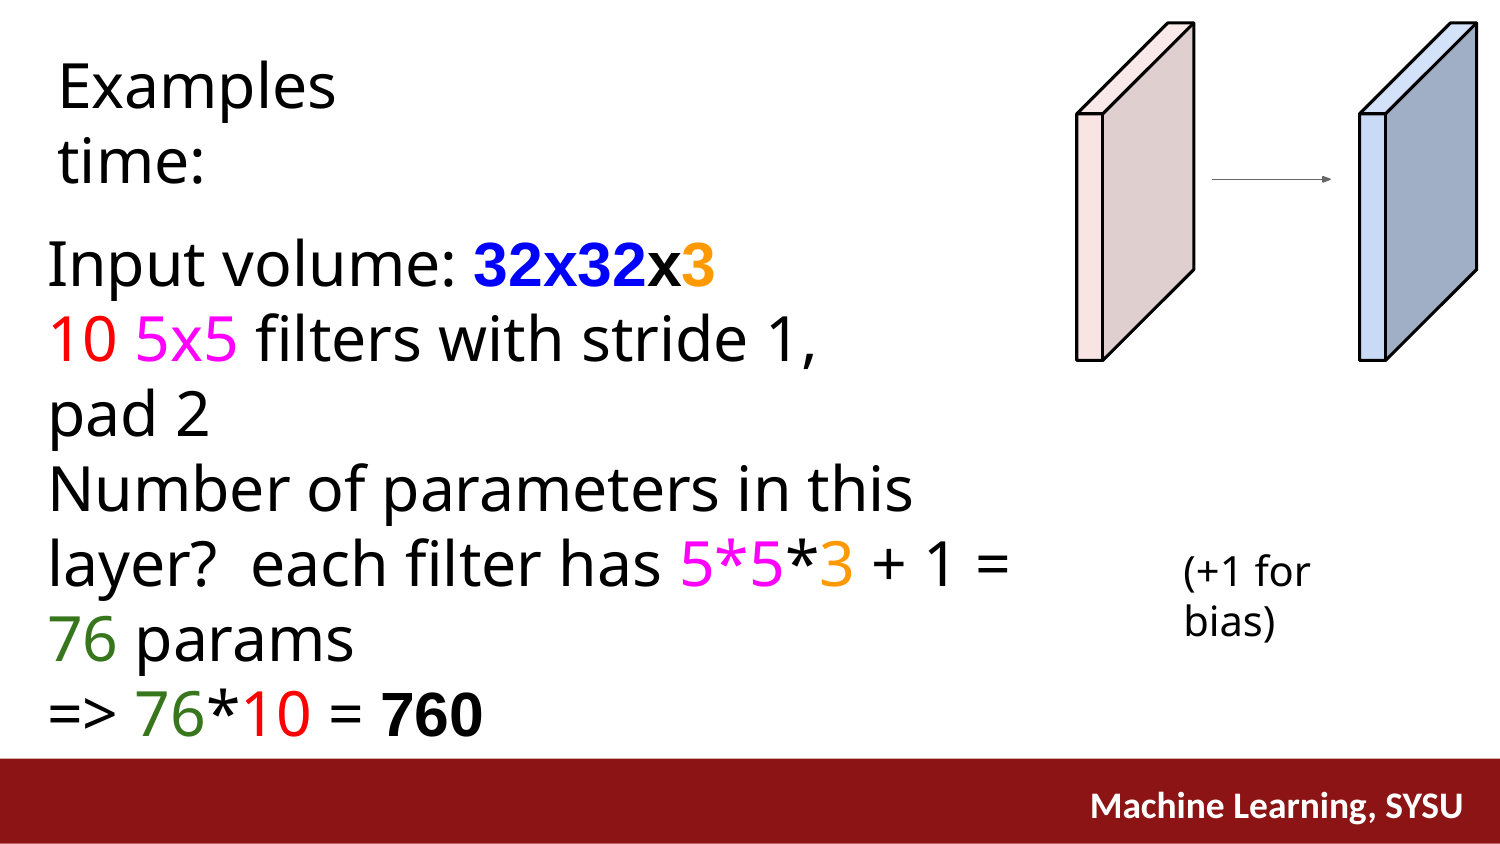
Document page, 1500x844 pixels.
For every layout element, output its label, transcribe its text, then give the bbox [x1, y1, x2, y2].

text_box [1211, 175, 1332, 184]
text_box (+1 for bias) [1181, 542, 1409, 645]
title Examples time: [55, 43, 486, 196]
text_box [1357, 20, 1479, 363]
text_box Input volume: 32x32x3 10 5x5 filters with stride 1, pad 2 [45, 221, 945, 446]
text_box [1074, 20, 1196, 363]
text_box Number of parameters in this layer? each filter has 5*5*3 + 1 = 76 params => 76*10 = 760 [45, 446, 1082, 749]
